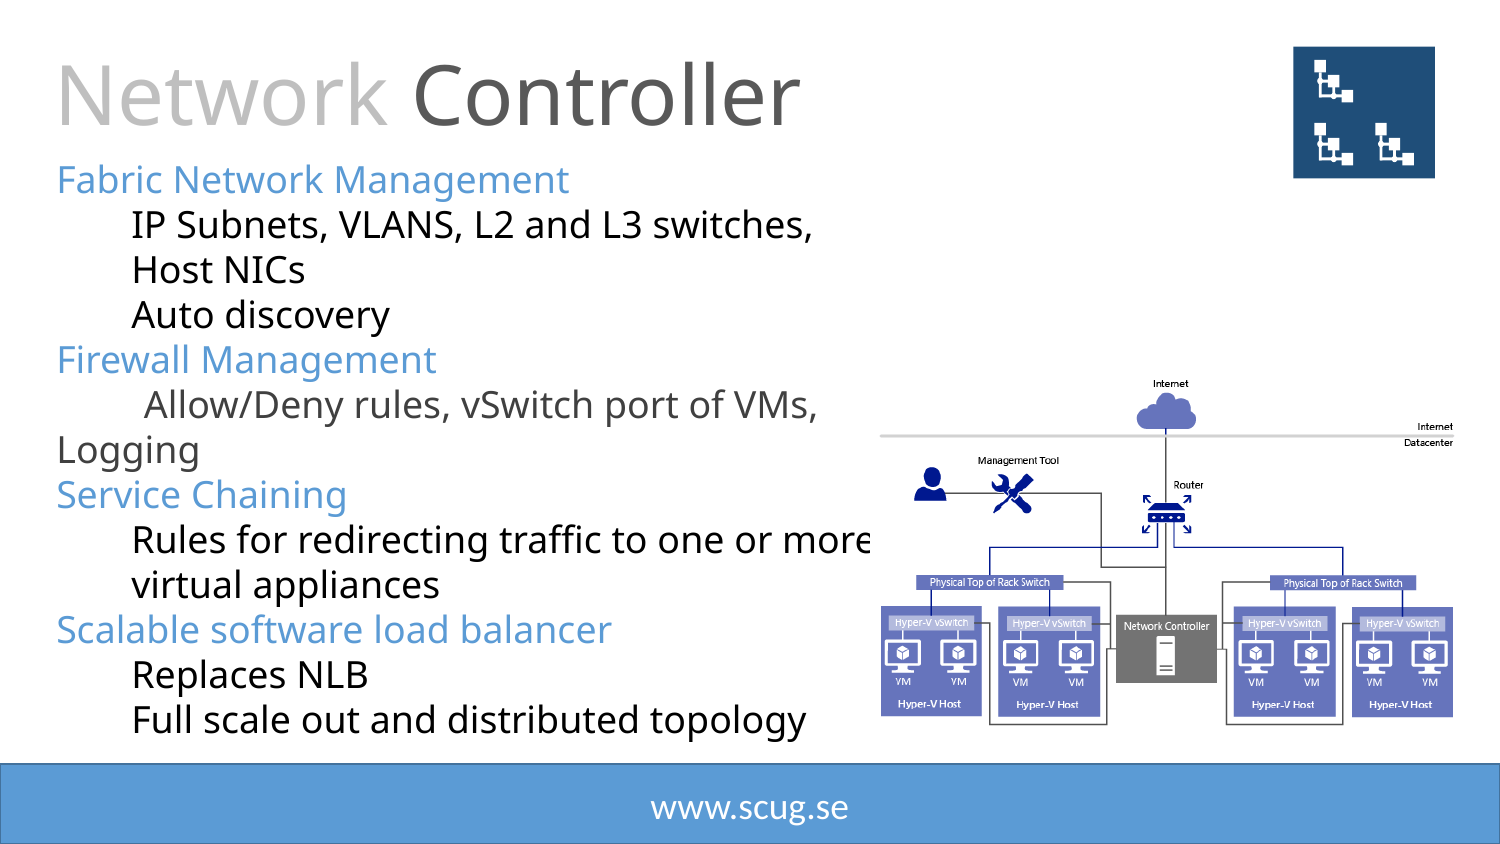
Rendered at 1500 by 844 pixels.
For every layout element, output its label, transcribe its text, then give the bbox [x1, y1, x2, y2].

text_box www.scug.se [0, 763, 1500, 844]
text_box Network Controller [43, 47, 1168, 252]
text_box Fabric Network Management IP Subnets, VLANS, L2 and L3 switches, Host NICs Auto discovery Firewall Management Allow/Deny rules, vSwitch port of VMs, Logging Service Chaining Rules for redirecting traffic to one or more virtual appliances Scalable software load balancer Replaces NLB Full scale out and distributed topology [45, 187, 892, 710]
text_box [1293, 46, 1435, 179]
picture [870, 371, 1466, 737]
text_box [1314, 59, 1414, 166]
